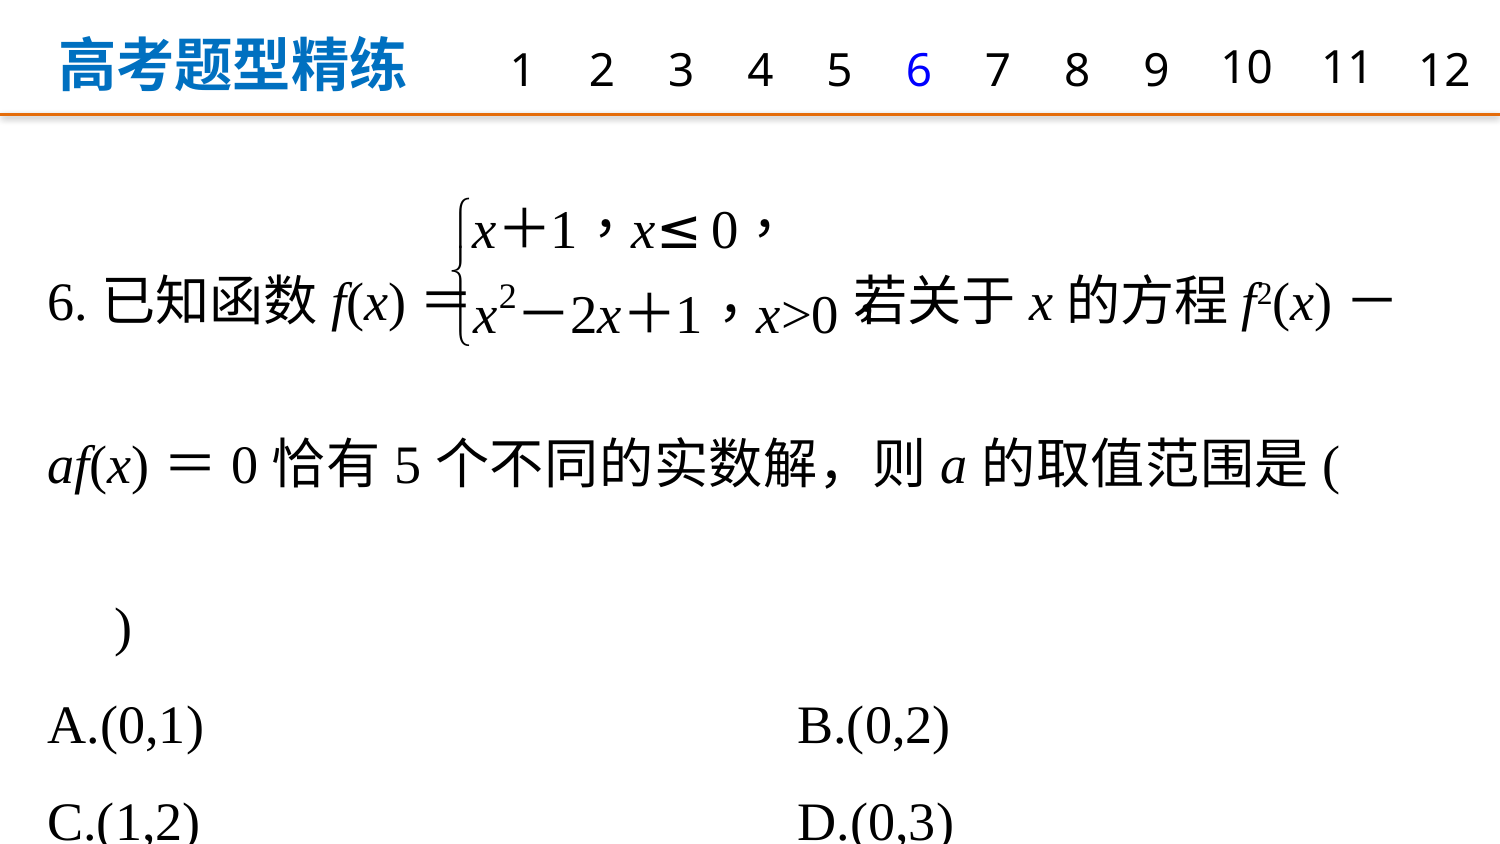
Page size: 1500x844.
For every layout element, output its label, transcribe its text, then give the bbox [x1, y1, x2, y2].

text_box 9 [1121, 36, 1192, 106]
text_box 12 [1402, 36, 1486, 106]
text_box 8 [1042, 36, 1113, 106]
text_box 6.已知函数f(x)＝ 若关于x的方程f2(x)－af(x)＝0恰有5个不同的实数解，则a的取值范围是( ) A.(0,1) B.(0,2) C.(1,2) D.(0,3) [32, 161, 1424, 844]
text_box 10 [1201, 36, 1293, 101]
text_box 2 [567, 36, 637, 106]
text_box 5 [804, 36, 875, 106]
text_box 11 [1301, 36, 1394, 101]
text_box 高考题型精练 [43, 20, 423, 105]
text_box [448, 175, 963, 371]
text_box 7 [963, 36, 1033, 106]
text_box 4 [725, 36, 796, 106]
text_box 1 [488, 36, 558, 106]
text_box 3 [646, 36, 716, 106]
text_box 6 [884, 36, 954, 106]
